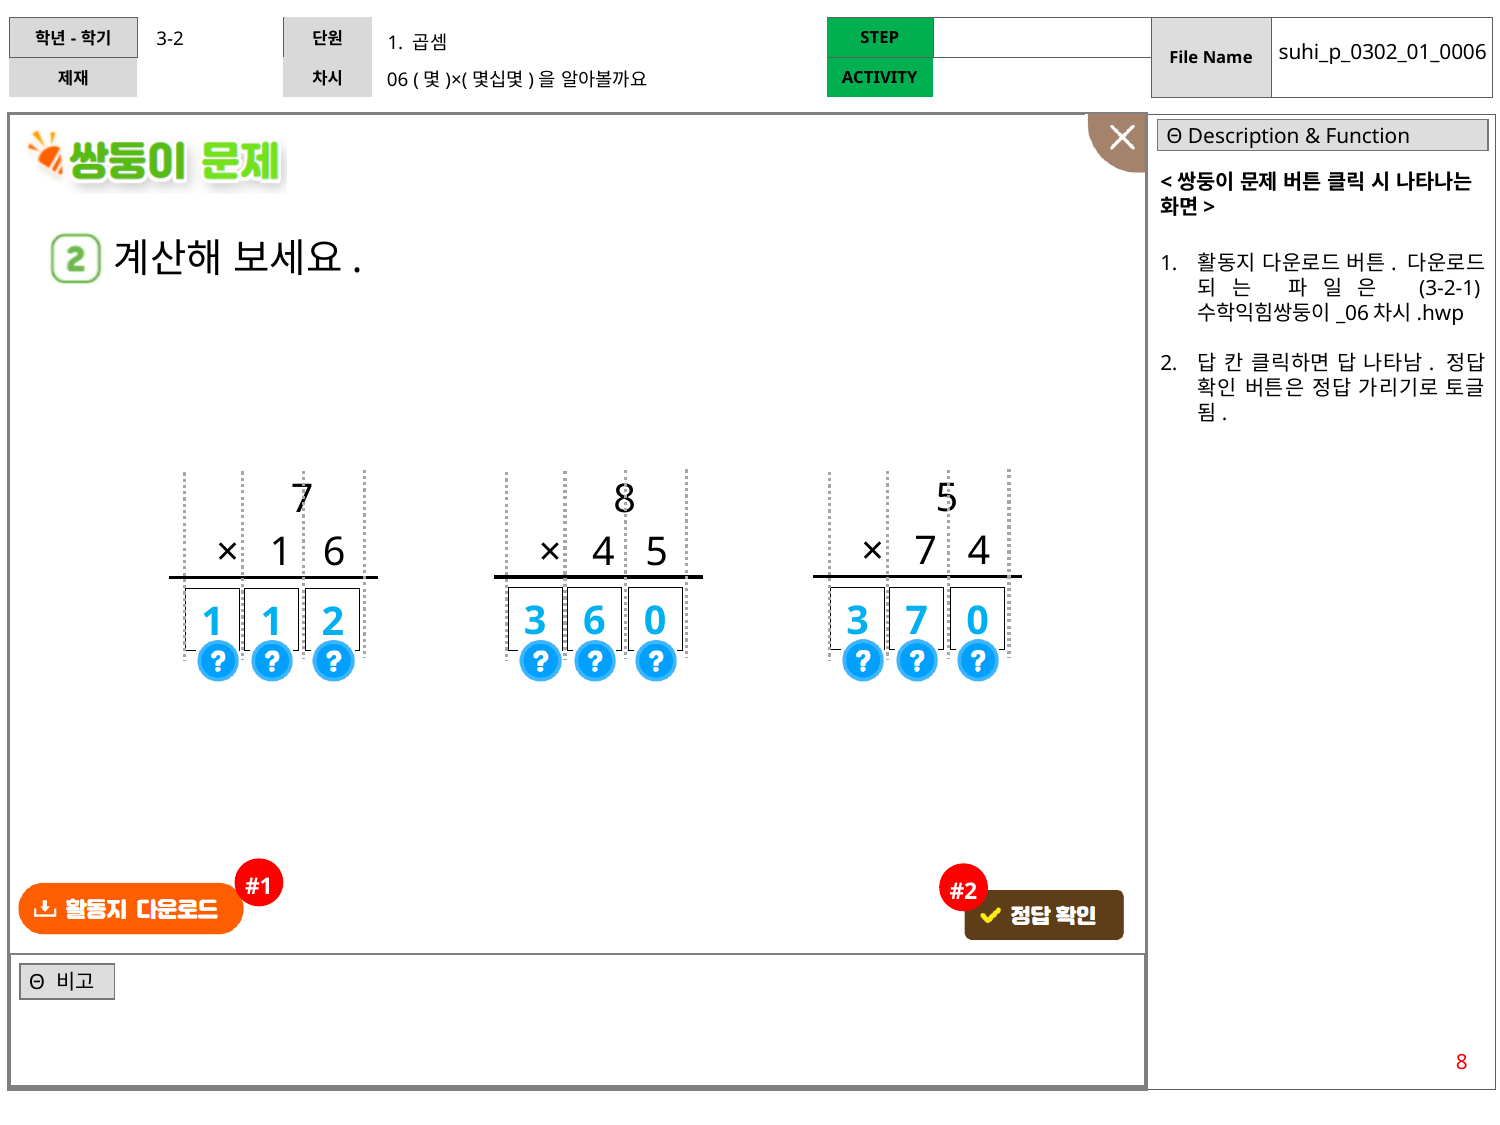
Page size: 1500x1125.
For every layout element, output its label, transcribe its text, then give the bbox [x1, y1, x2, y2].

picture [963, 887, 1126, 941]
text_box suhi_p_0302_01_0006 [1263, 30, 1500, 71]
text_box <쌍둥이 문제 버튼 클릭 시 나타나는 화면> 활동지 다운로드 버튼. 다운로드 되는 파일은 (3-2-1)수학익힘쌍둥이_06차시.hwp 답 칸 클릭하면 답 나타남. 정답 확인 버튼은 정답 가리기로 토글 됨. [1145, 160, 1500, 457]
picture [46, 230, 106, 287]
picture [16, 116, 287, 194]
text_box 06 (몇)×(몇십몇)을 알아볼까요 [372, 60, 821, 96]
text_box #2 [937, 861, 990, 913]
text_box #1 [233, 856, 286, 909]
text_box 3-2 [141, 18, 284, 55]
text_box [442, 464, 703, 682]
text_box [764, 464, 1022, 682]
picture [13, 876, 247, 941]
text_box 1. 곱셈 [372, 23, 828, 48]
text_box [120, 465, 379, 682]
picture [1084, 113, 1145, 173]
table_header Θ Description & Function [1158, 120, 1487, 150]
text_box 계산해 보세요. [99, 225, 1134, 288]
